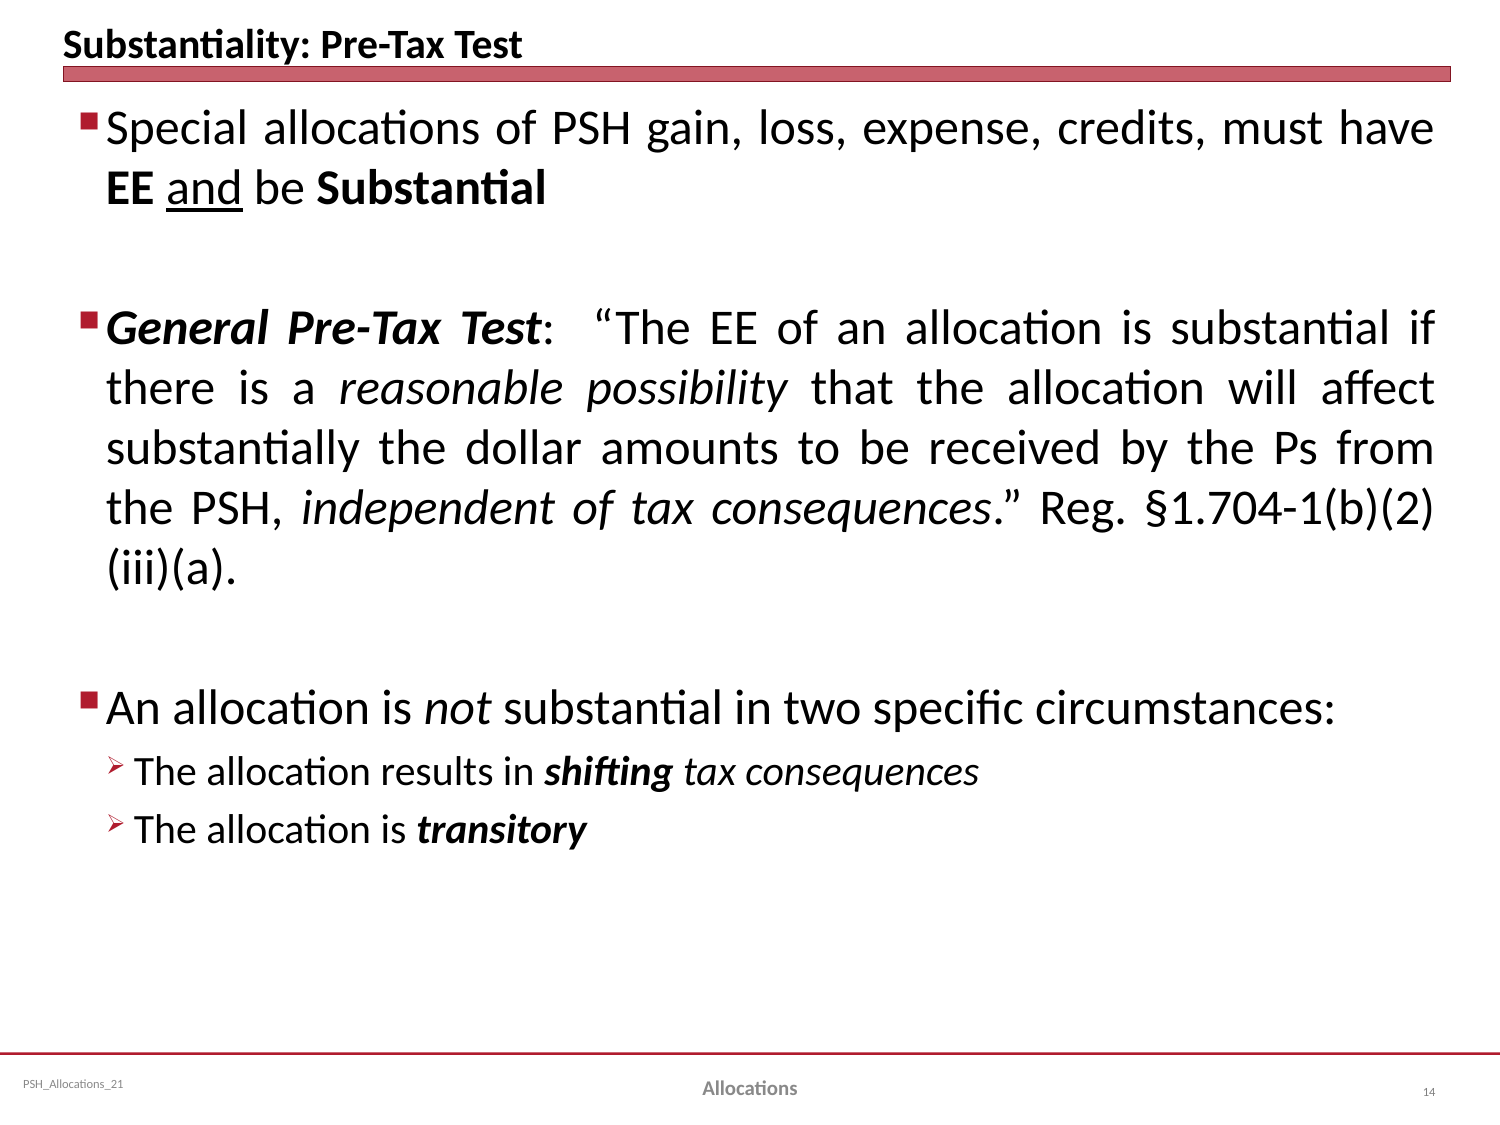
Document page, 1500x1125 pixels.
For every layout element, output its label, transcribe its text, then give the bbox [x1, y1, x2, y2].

slide_number 14 [1375, 1061, 1451, 1122]
list Special allocations of PSH gain, loss, expense, credits, must have EE and be Substantial General Pre-Tax Test: “The EE of an allocation is substantial if there is a reasonable possibility that the allocation will affect substantially the dollar amounts to be received by the Ps from the PSH, independent of tax consequences.” Reg. §1.704-1(b)(2)(iii)(a). An allocation is not substantial in two specific circumstances: The allocation results in shifting tax consequences The allocation is transitory [63, 87, 1451, 1041]
footer Allocations [512, 1056, 988, 1117]
title Substantiality: Pre-Tax Test [62, 6, 1451, 67]
